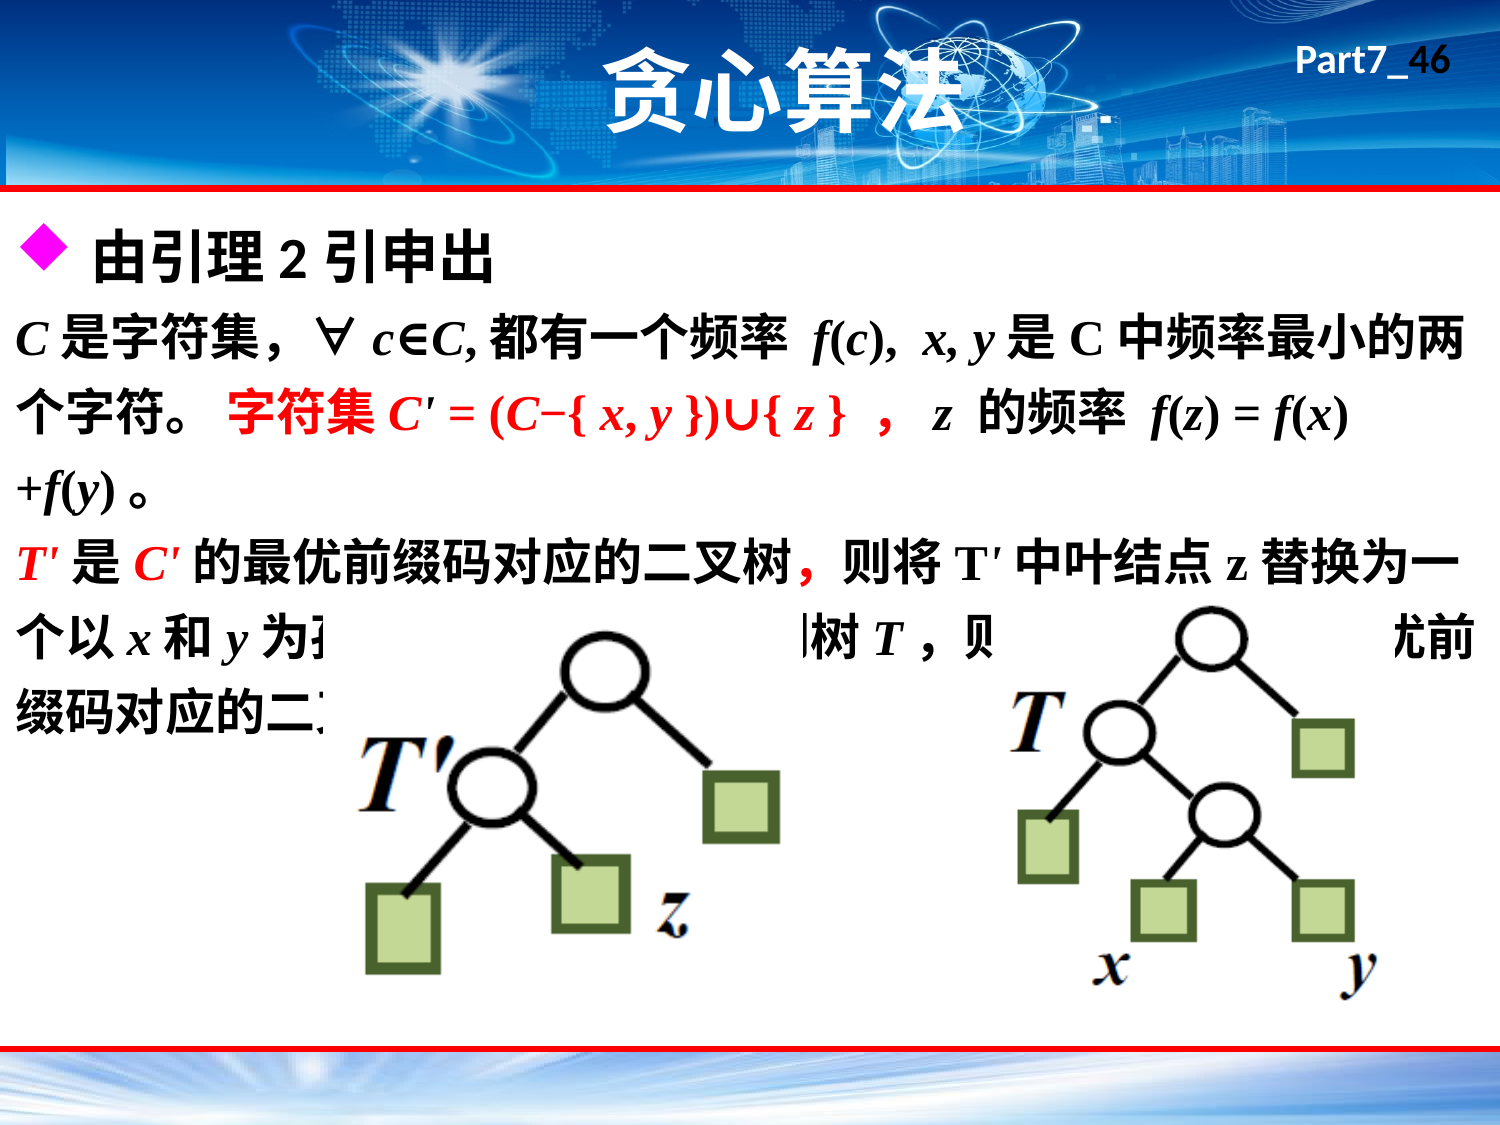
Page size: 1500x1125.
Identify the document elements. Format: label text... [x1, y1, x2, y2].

picture [0, 0, 1500, 185]
picture [0, 1052, 1500, 1125]
picture [323, 587, 803, 1012]
picture [993, 588, 1395, 1012]
text_box 贪心算法 [3, 2, 1500, 189]
list 由引理2引申出 C是字符集，∀c∈C,都有一个频率 f(c), x, y是C中频率最小的两个字符。 字符集C' = (C−{ x, y })∪{ z } ，z 的频率 f(z) = f(x)+f(y)。 T'是C'的最优前缀码对应的二叉树，则将T'中叶结点z替换为一个以x和y为孩子的内部结点，得到树T，则T是C的一个最优前缀码对应的二叉树. [0, 207, 1498, 1032]
